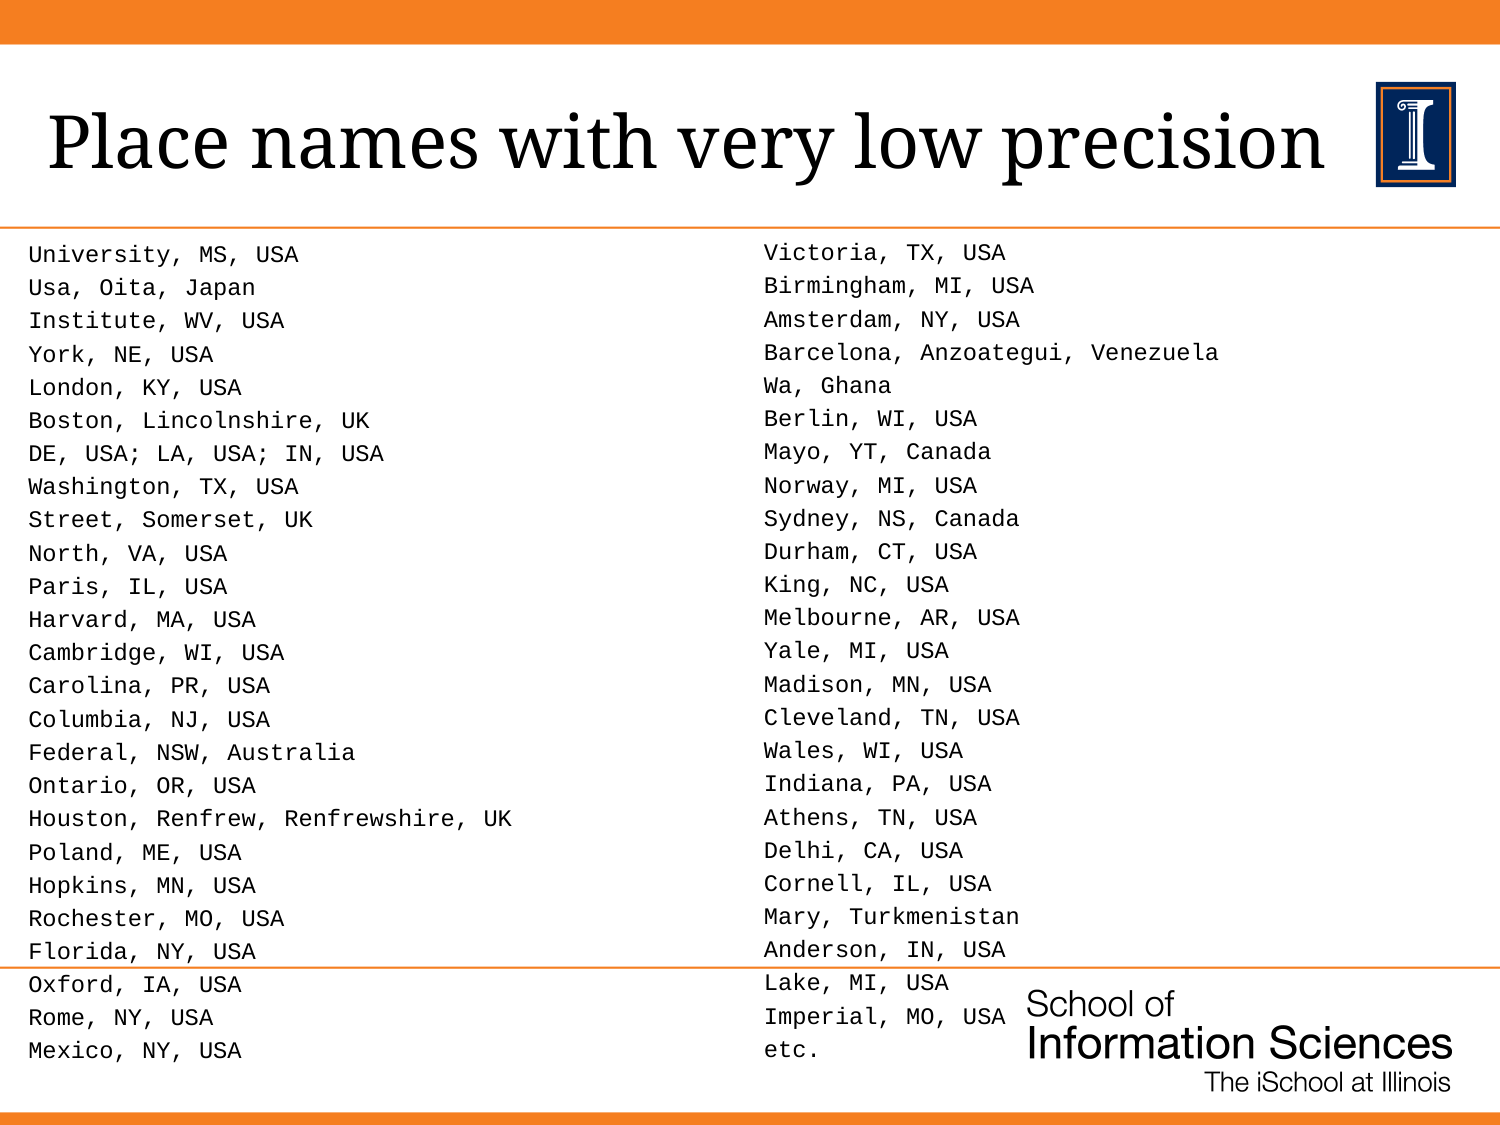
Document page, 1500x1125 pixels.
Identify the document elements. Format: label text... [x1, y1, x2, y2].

text_box [540, 245, 1323, 1082]
list University, MS, USA Usa, Oita, Japan Institute, WV, USA York, NE, USA London, KY, USA Boston, Lincolnshire, UK DE, USA; LA, USA; IN, USA Washington, TX, USA Street, Somerset, UK North, VA, USA Paris, IL, USA Harvard, MA, USA Cambridge, WI, USA Carolina, PR, USA Columbia, NJ, USA Federal, NSW, Australia Ontario, OR, USA Houston, Renfrew, Renfrewshire, UK Poland, ME, USA Hopkins, MN, USA Rochester, MO, USA Florida, NY, USA Oxford, IA, USA Rome, NY, USA Mexico, NY, USA [13, 231, 743, 1082]
text_box Victoria, TX, USA Birmingham, MI, USA Amsterdam, NY, USA Barcelona, Anzoategui, Venezuela Wa, Ghana Berlin, WI, USA Mayo, YT, Canada Norway, MI, USA Sydney, NS, Canada Durham, CT, USA King, NC, USA Melbourne, AR, USA Yale, MI, USA Madison, MN, USA Cleveland, TN, USA Wales, WI, USA Indiana, PA, USA Athens, TN, USA Delhi, CA, USA Cornell, IL, USA Mary, Turkmenistan Anderson, IN, USA Lake, MI, USA Imperial, MO, USA etc. [749, 229, 1479, 1070]
picture [0, 0, 1500, 1125]
title Place names with very low precision [32, 45, 1383, 233]
